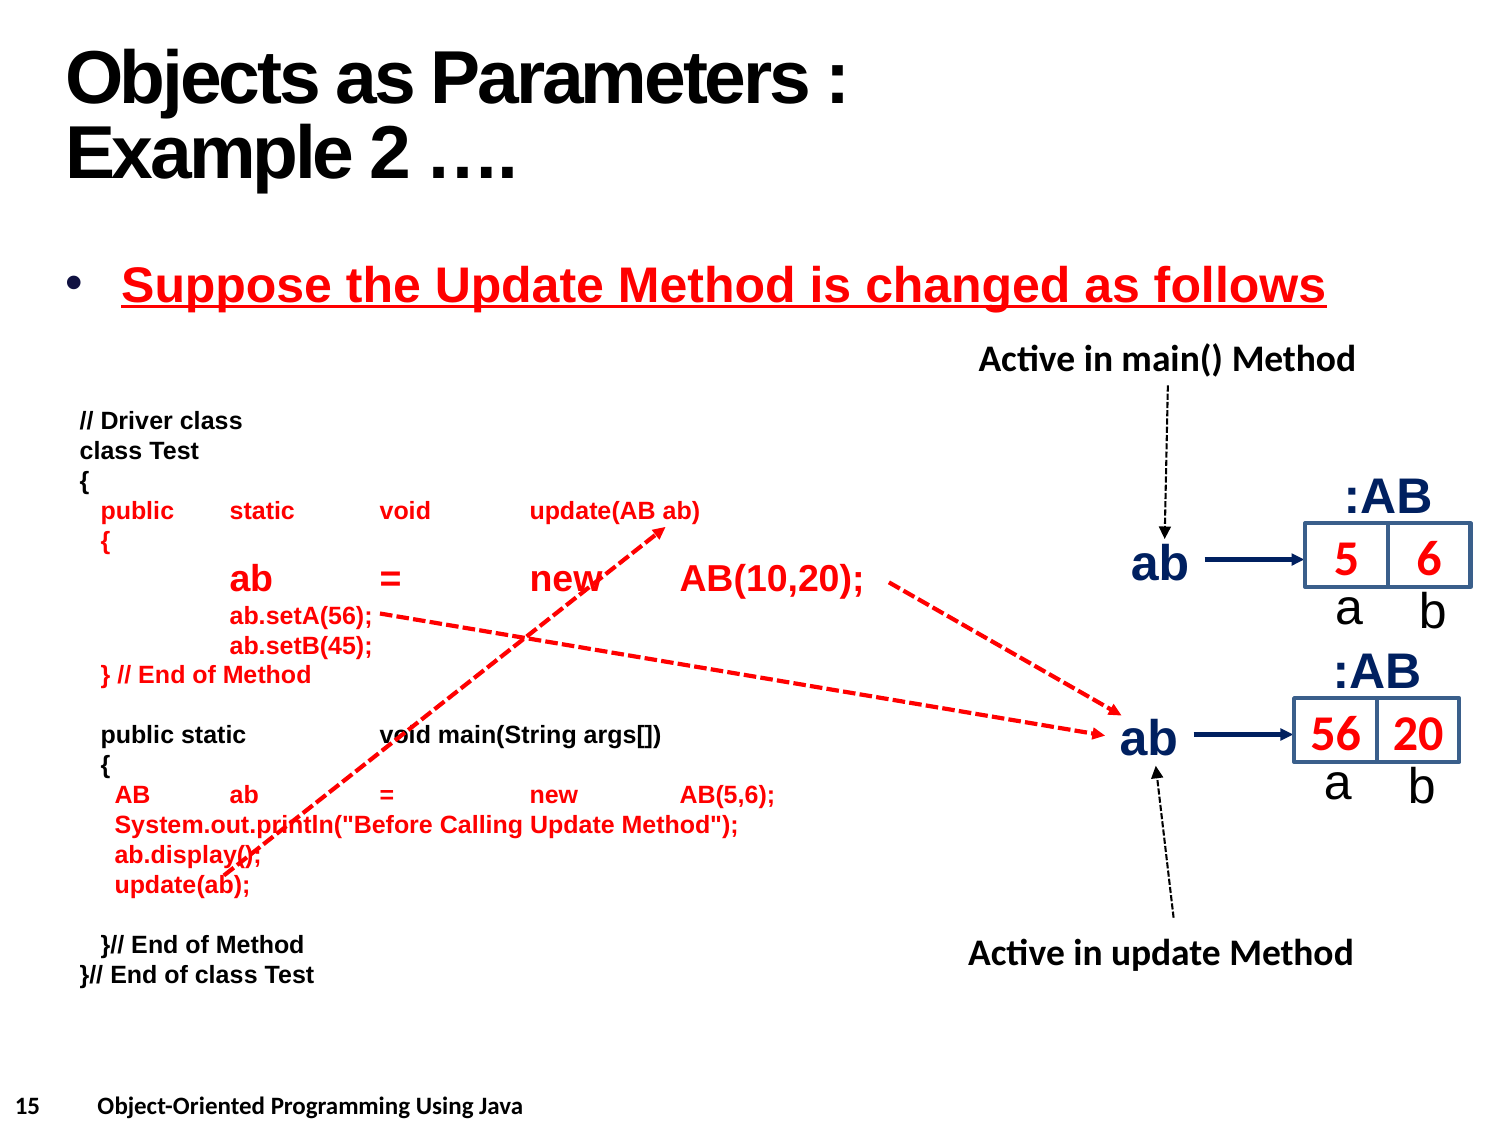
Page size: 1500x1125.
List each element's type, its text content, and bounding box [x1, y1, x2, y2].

text_box Active in update Method [953, 921, 1370, 981]
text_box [223, 526, 666, 876]
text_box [379, 613, 1105, 737]
list Suppose the Update Method is changed as follows [50, 245, 1424, 362]
text_box Active in main() Method [963, 326, 1372, 386]
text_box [1104, 630, 1460, 823]
text_box // Driver class class Test { public static void update(AB ab) { ab = new AB(10,20); ab.setA(56); ab.setB(45); } // End of Method public static void main(String args[]) { AB ab = new AB(5,6); System.out.println("Before Calling Update Method"); ab.display(); update(ab); }// End of Method }// End of class Test [64, 397, 904, 996]
list Objects as Parameters : Example 2 …. [50, 24, 1088, 213]
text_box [1115, 455, 1471, 648]
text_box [1164, 385, 1169, 540]
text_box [1155, 832, 1174, 918]
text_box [888, 582, 1122, 629]
